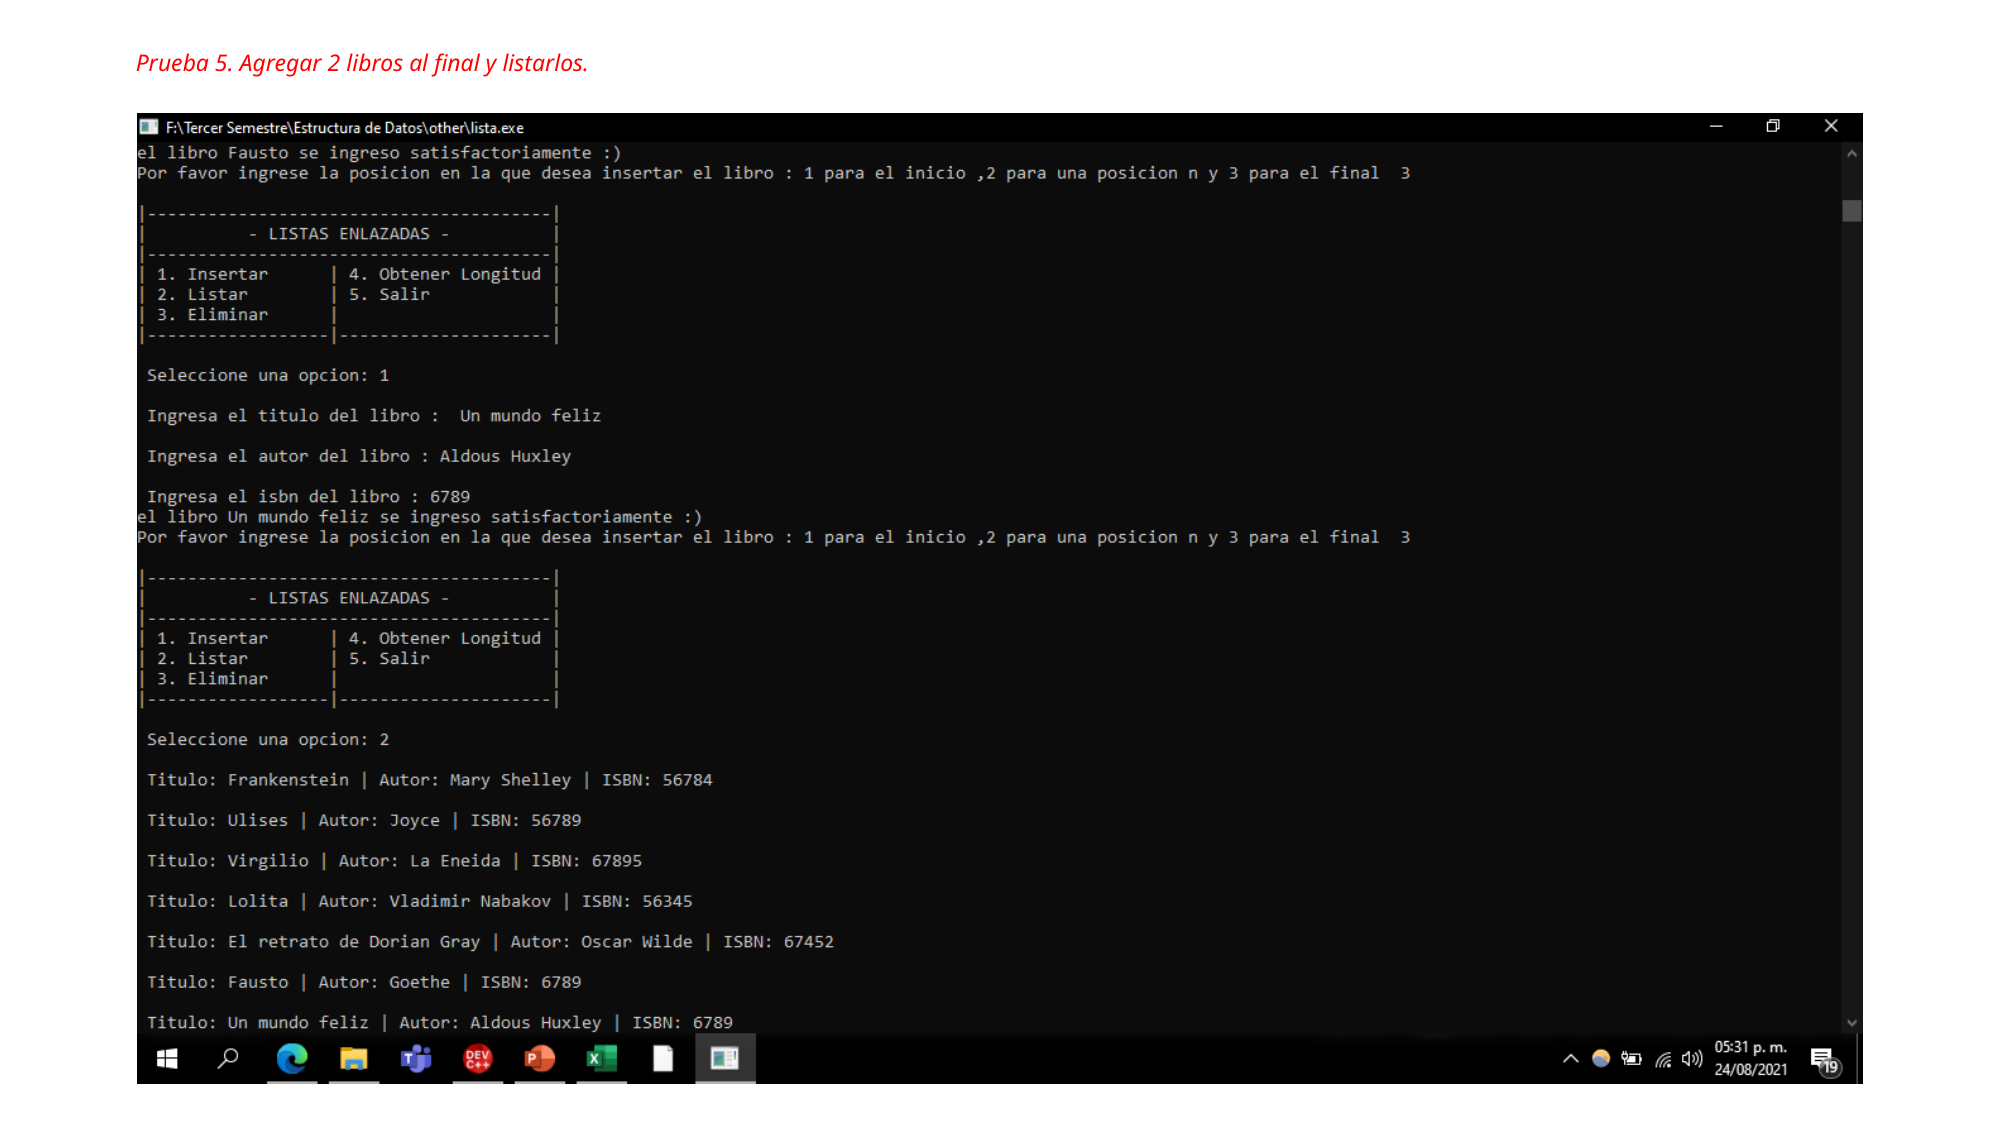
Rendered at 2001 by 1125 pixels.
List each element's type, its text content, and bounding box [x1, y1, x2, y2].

picture [137, 113, 1863, 1084]
text_box Prueba 5. Agregar 2 libros al final y listarlos. [121, 40, 1153, 111]
